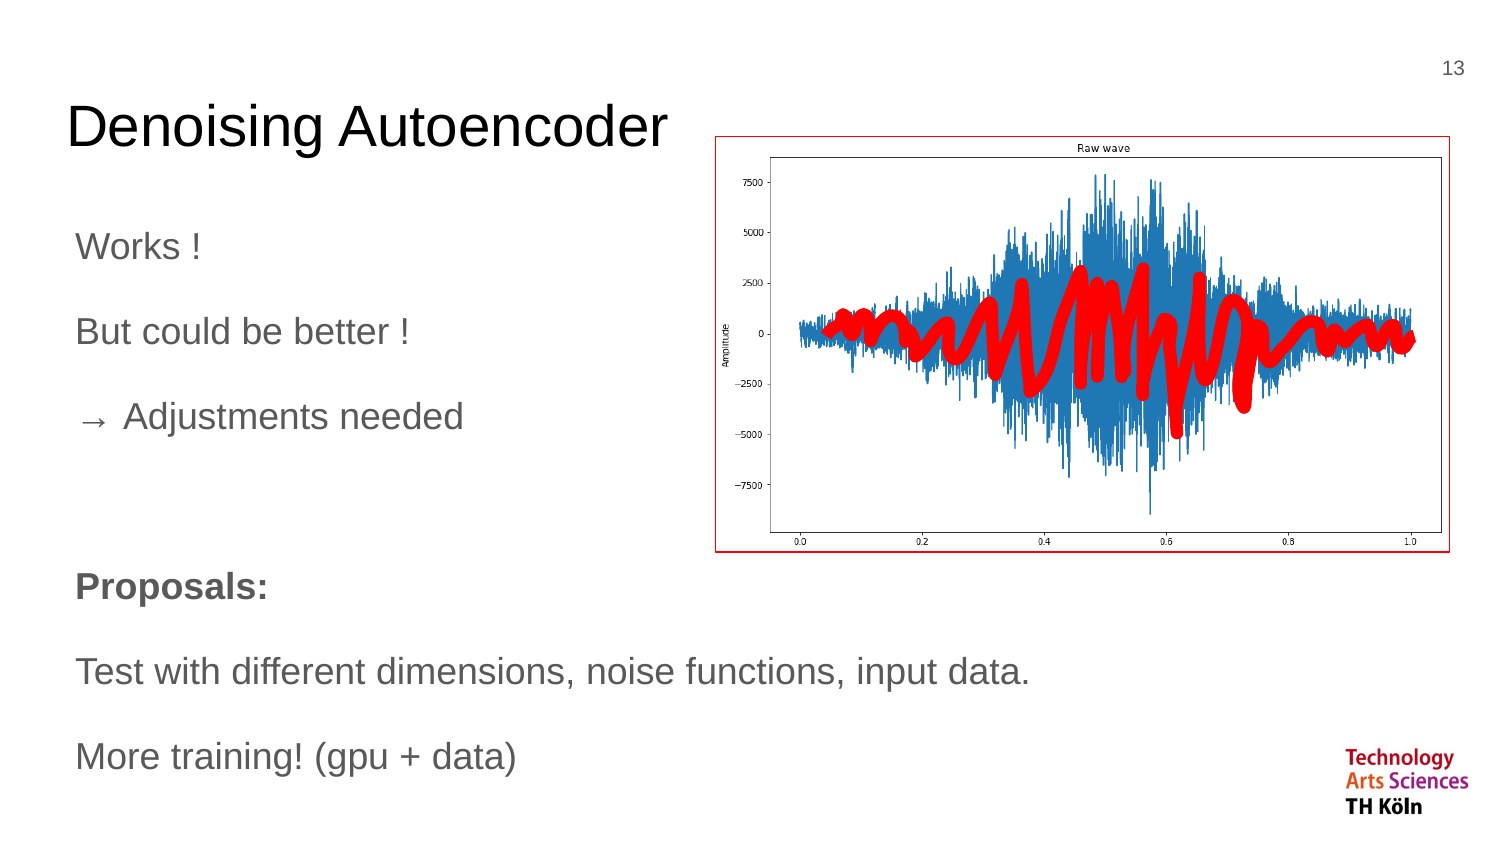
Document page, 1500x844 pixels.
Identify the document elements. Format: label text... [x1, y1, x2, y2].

title Denoising Autoencoder [51, 72, 1449, 167]
picture [1328, 720, 1480, 835]
list Works ! But could be better ! → Adjustments needed Proposals: Test with different dimensions, noise functions, input data. More training! (gpu + data) [60, 199, 1458, 761]
slide_number ‹#› [1389, 34, 1480, 100]
picture [716, 136, 1450, 552]
